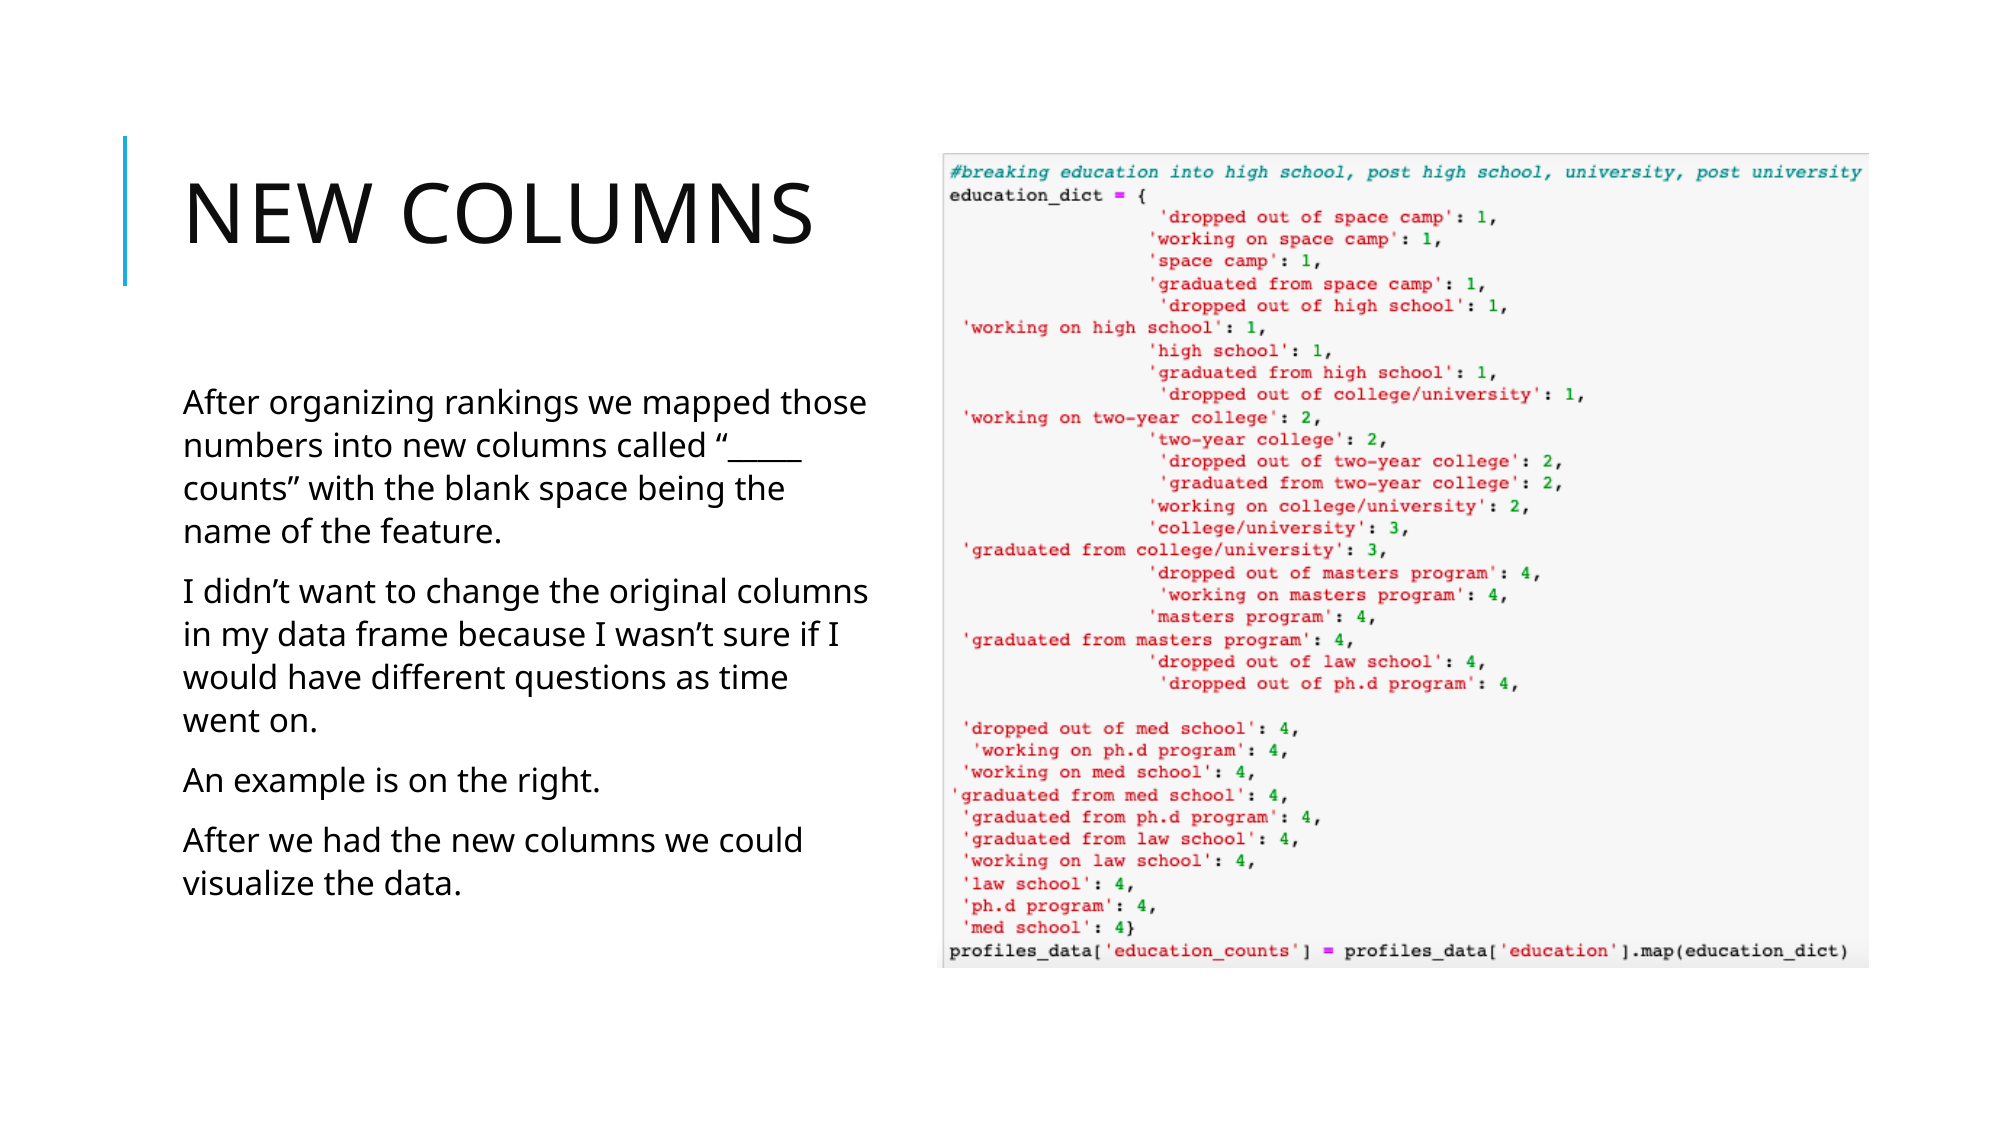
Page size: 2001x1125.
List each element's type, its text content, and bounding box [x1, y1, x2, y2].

list After organizing rankings we mapped those numbers into new columns called “_____ counts” with the blank space being the name of the feature. I didn’t want to change the original columns in my data frame because I wasn’t sure if I would have different questions as time went on. An example is on the right. After we had the new columns we could visualize the data. [168, 370, 888, 988]
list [937, 152, 1870, 968]
title New columns [168, 77, 888, 363]
